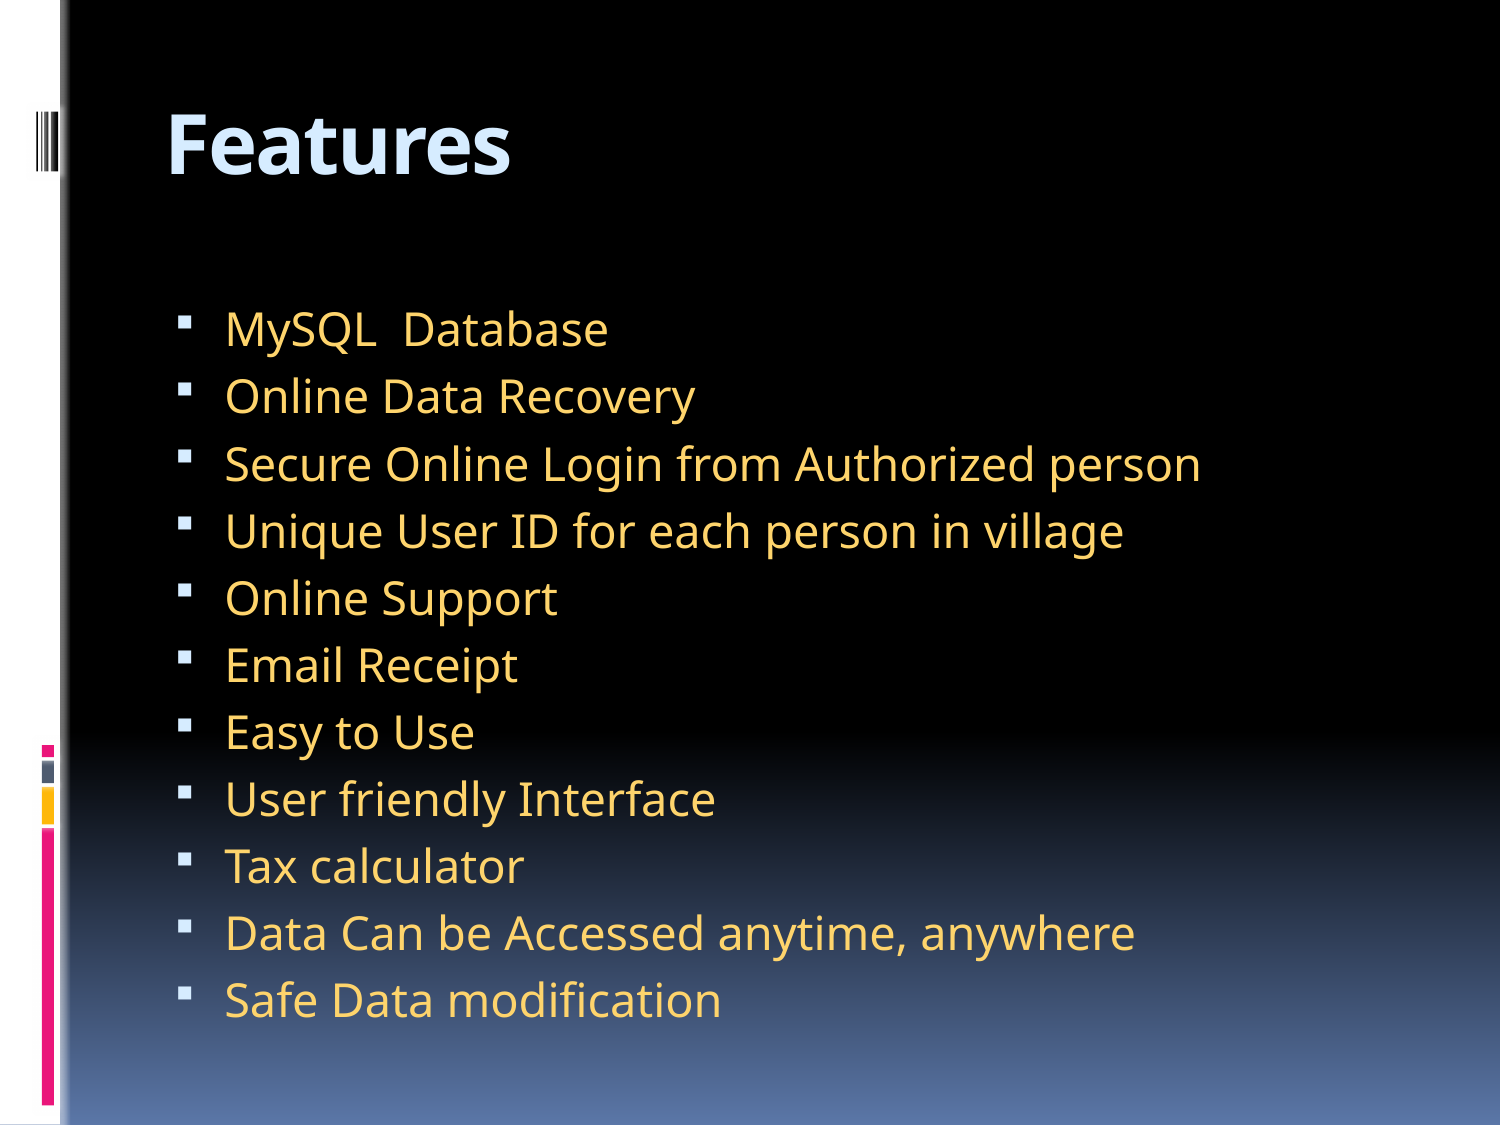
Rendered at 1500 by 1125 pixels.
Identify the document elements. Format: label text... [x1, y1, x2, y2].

title Features [150, 83, 1425, 234]
list MySQL Database Online Data Recovery Secure Online Login from Authorized person Unique User ID for each person in village Online Support Email Receipt Easy to Use User friendly Interface Tax calculator Data Can be Accessed anytime, anywhere Safe Data modification [150, 292, 1425, 1043]
